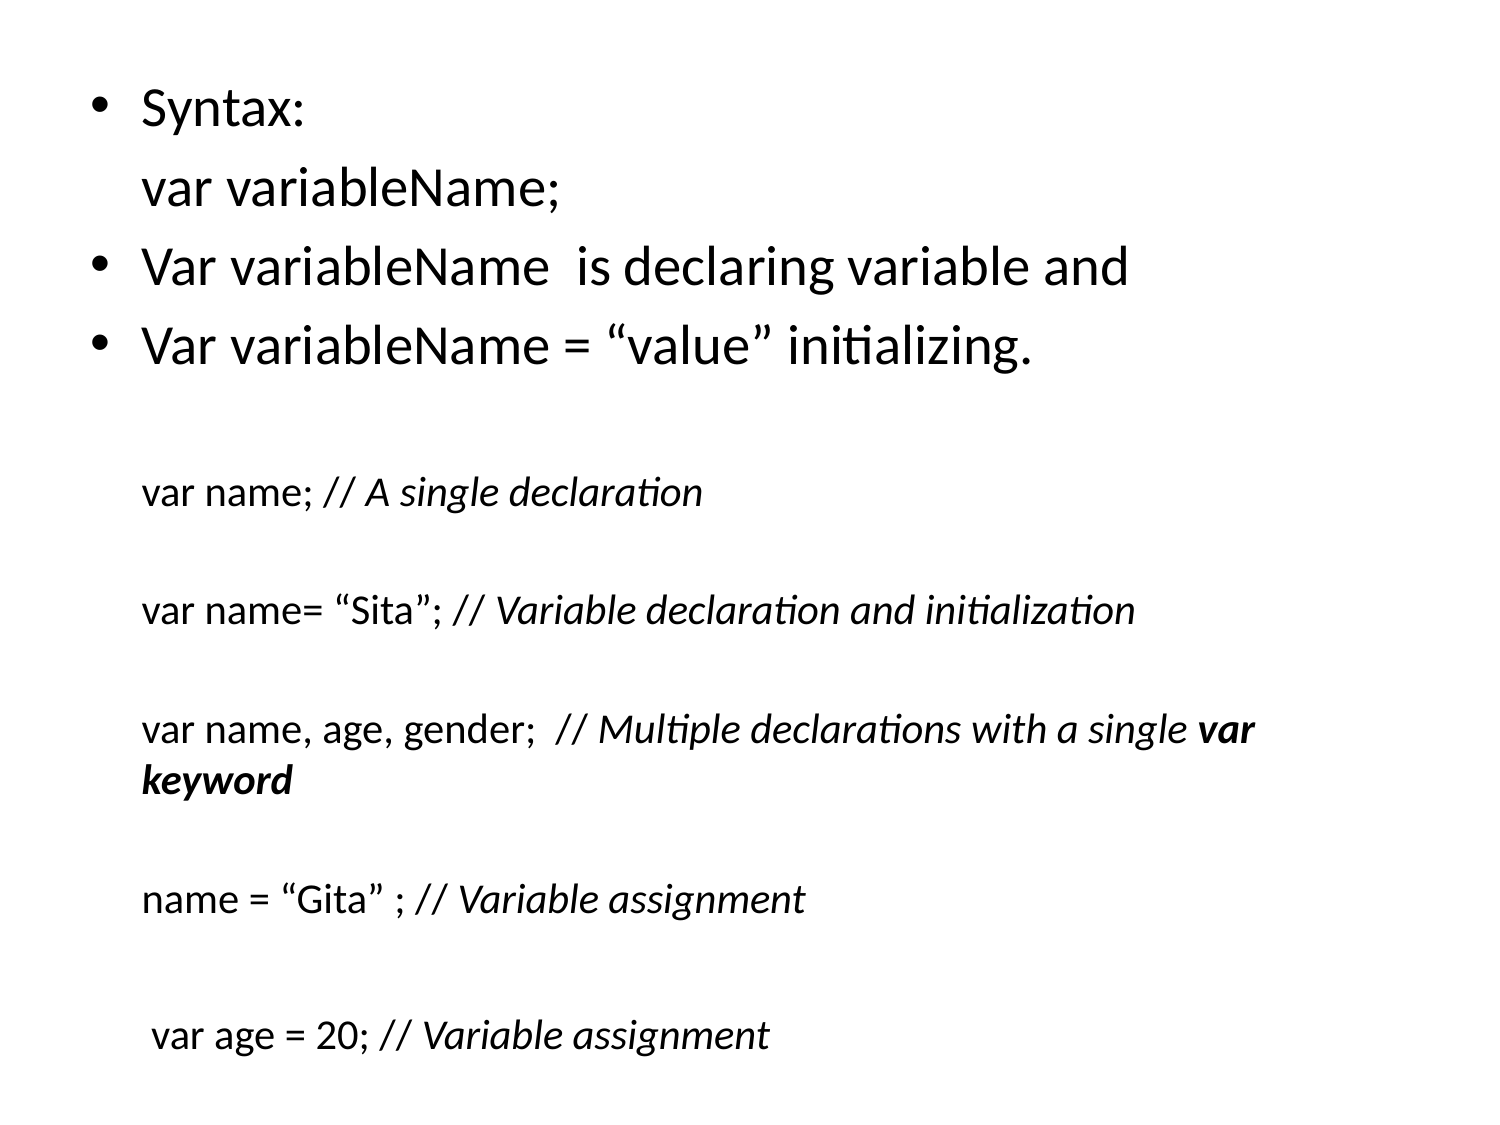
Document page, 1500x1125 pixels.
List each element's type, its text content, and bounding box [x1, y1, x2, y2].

list Syntax: var variableName; Var variableName is declaring variable and Var variableName = “value” initializing. var name; // A single declaration var name= “Sita”; // Variable declaration and initialization var name, age, gender; // Multiple declarations with a single var keyword name = “Gita” ; // Variable assignment var age = 20; // Variable assignment [75, 62, 1425, 1075]
